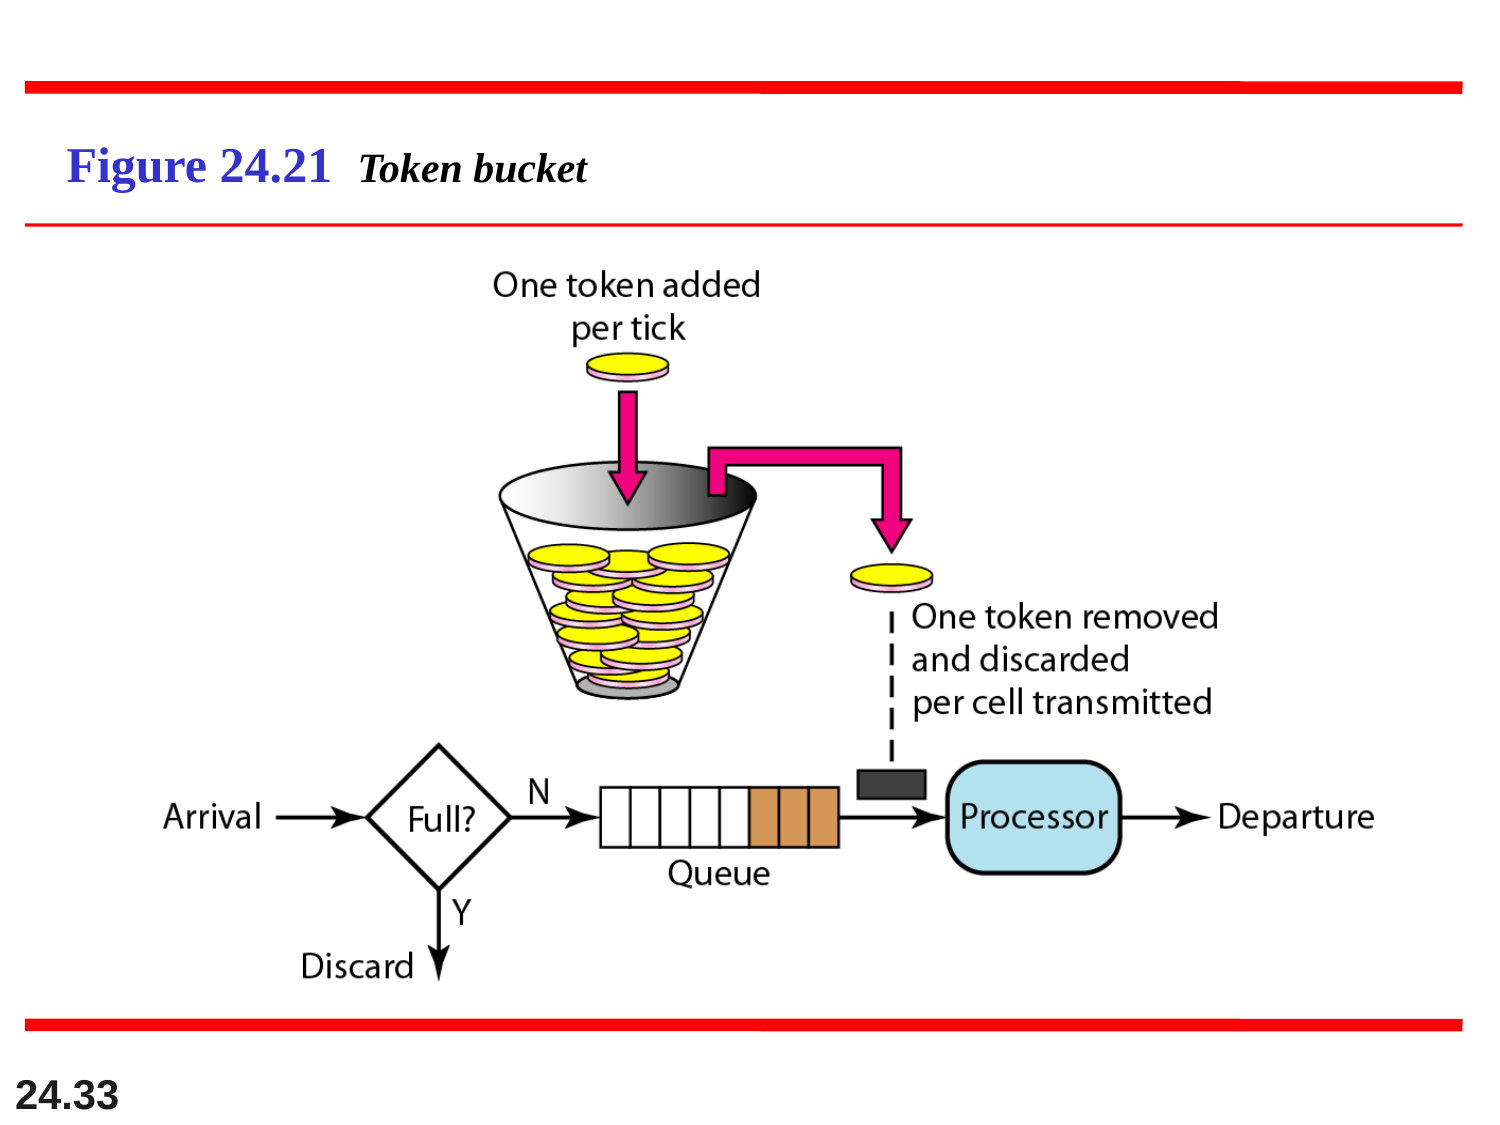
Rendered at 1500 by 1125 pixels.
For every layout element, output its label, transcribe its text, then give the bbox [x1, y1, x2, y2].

picture [162, 266, 1376, 988]
slide_number 24.33 [0, 1050, 313, 1125]
text_box Figure 24.21 Token bucket [51, 124, 603, 200]
